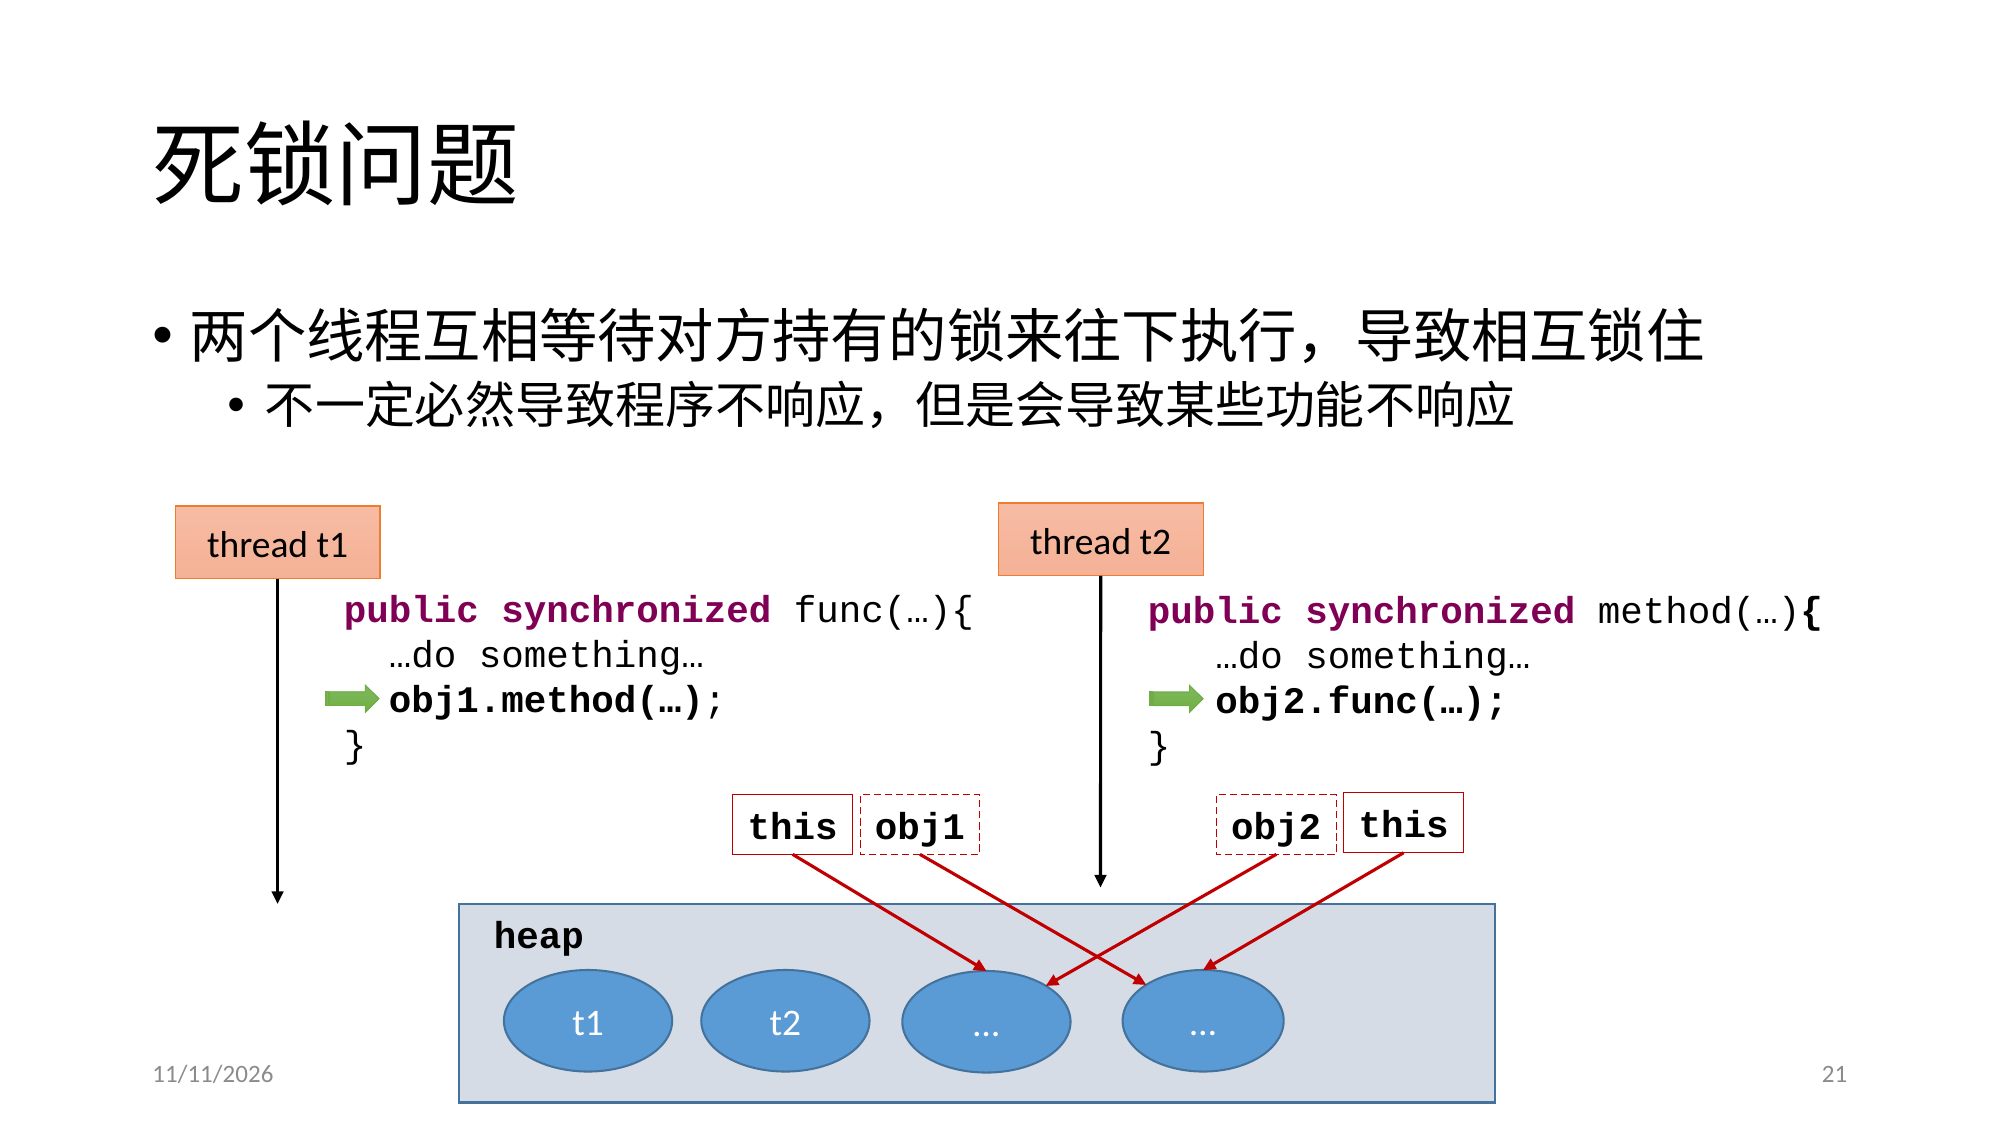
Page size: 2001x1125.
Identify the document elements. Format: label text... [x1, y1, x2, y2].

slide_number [137, 1042, 588, 1103]
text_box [919, 855, 1045, 985]
text_box thread t1 [175, 505, 381, 579]
text_box obj2 [1216, 794, 1337, 853]
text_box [1203, 853, 1404, 971]
text_box [458, 903, 1496, 1104]
text_box … [901, 985, 1072, 1074]
title 死锁问题 [137, 59, 1863, 278]
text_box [792, 855, 919, 972]
text_box public synchronized method(…){ …do something… obj2.func(…); } [1133, 578, 1894, 774]
text_box obj1 [860, 794, 980, 855]
text_box [1149, 684, 1204, 714]
text_box … [1121, 986, 1285, 1073]
slide_number 21 [1412, 1042, 1863, 1103]
text_box t1 [502, 968, 674, 1073]
list 两个线程互相等待对方持有的锁来往下执行，导致相互锁住 不一定必然导致程序不响应，但是会导致某些功能不响应 [137, 299, 1863, 524]
text_box t2 [700, 968, 871, 1073]
text_box thread t2 [998, 502, 1204, 576]
text_box heap [479, 903, 599, 964]
text_box this [1343, 792, 1464, 853]
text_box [1045, 855, 1277, 986]
text_box public synchronized func(…){ …do something… obj1.method(…); } [329, 577, 1075, 773]
text_box this [732, 794, 853, 855]
text_box [325, 683, 380, 714]
